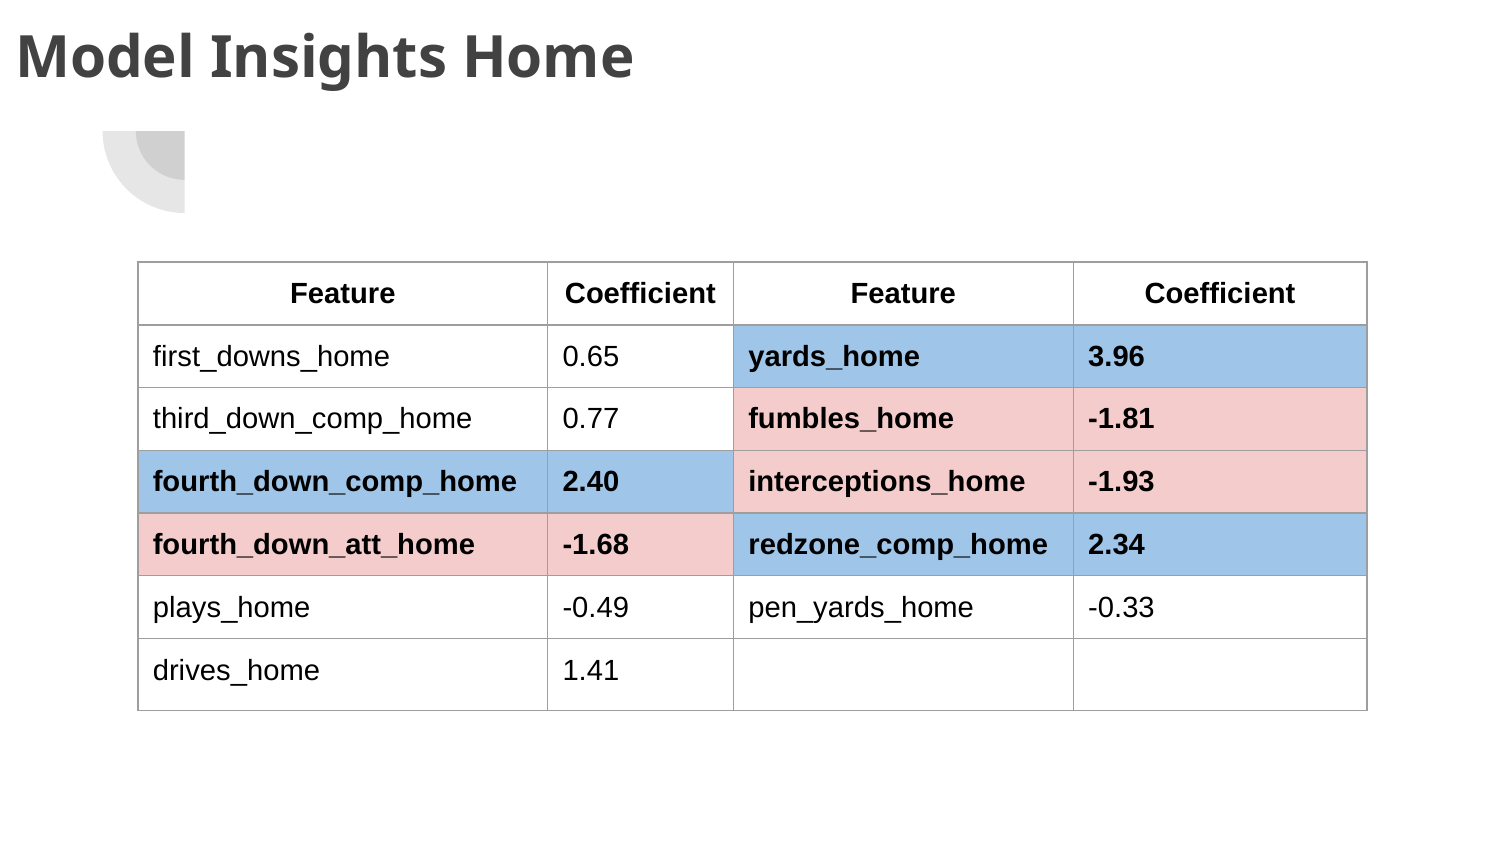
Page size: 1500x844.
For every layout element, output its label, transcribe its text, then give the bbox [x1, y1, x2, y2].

table_cell 2.34 [1074, 514, 1366, 575]
table_cell plays_home [139, 576, 547, 638]
table_cell -1.81 [1074, 388, 1366, 450]
table_cell drives_home [139, 639, 547, 710]
title Model Insights Home [0, 0, 1154, 164]
table_cell third_down_comp_home [139, 388, 547, 450]
table_cell 3.96 [1074, 326, 1366, 387]
table_cell redzone_comp_home [734, 514, 1073, 575]
table_cell yards_home [734, 326, 1073, 387]
table_header Feature [139, 263, 547, 324]
table_cell -1.68 [548, 514, 733, 575]
table_cell -0.33 [1074, 576, 1366, 638]
table_cell fourth_down_att_home [139, 514, 547, 575]
table_header Feature [734, 263, 1073, 324]
table_cell pen_yards_home [734, 576, 1073, 638]
table_cell first_downs_home [139, 326, 547, 387]
table_cell -1.93 [1074, 451, 1366, 512]
table_cell [1074, 639, 1366, 710]
table_cell interceptions_home [734, 451, 1073, 512]
table_cell -0.49 [548, 576, 733, 638]
table_cell 0.77 [548, 388, 733, 450]
table_cell [734, 639, 1073, 710]
table_header Coefficient [548, 263, 733, 324]
table_header Coefficient [1074, 263, 1366, 324]
table_cell fourth_down_comp_home [139, 451, 547, 512]
table_cell fumbles_home [734, 388, 1073, 450]
table_cell 1.41 [548, 639, 733, 710]
table_cell 0.65 [548, 326, 733, 387]
table_cell 2.40 [548, 451, 733, 512]
